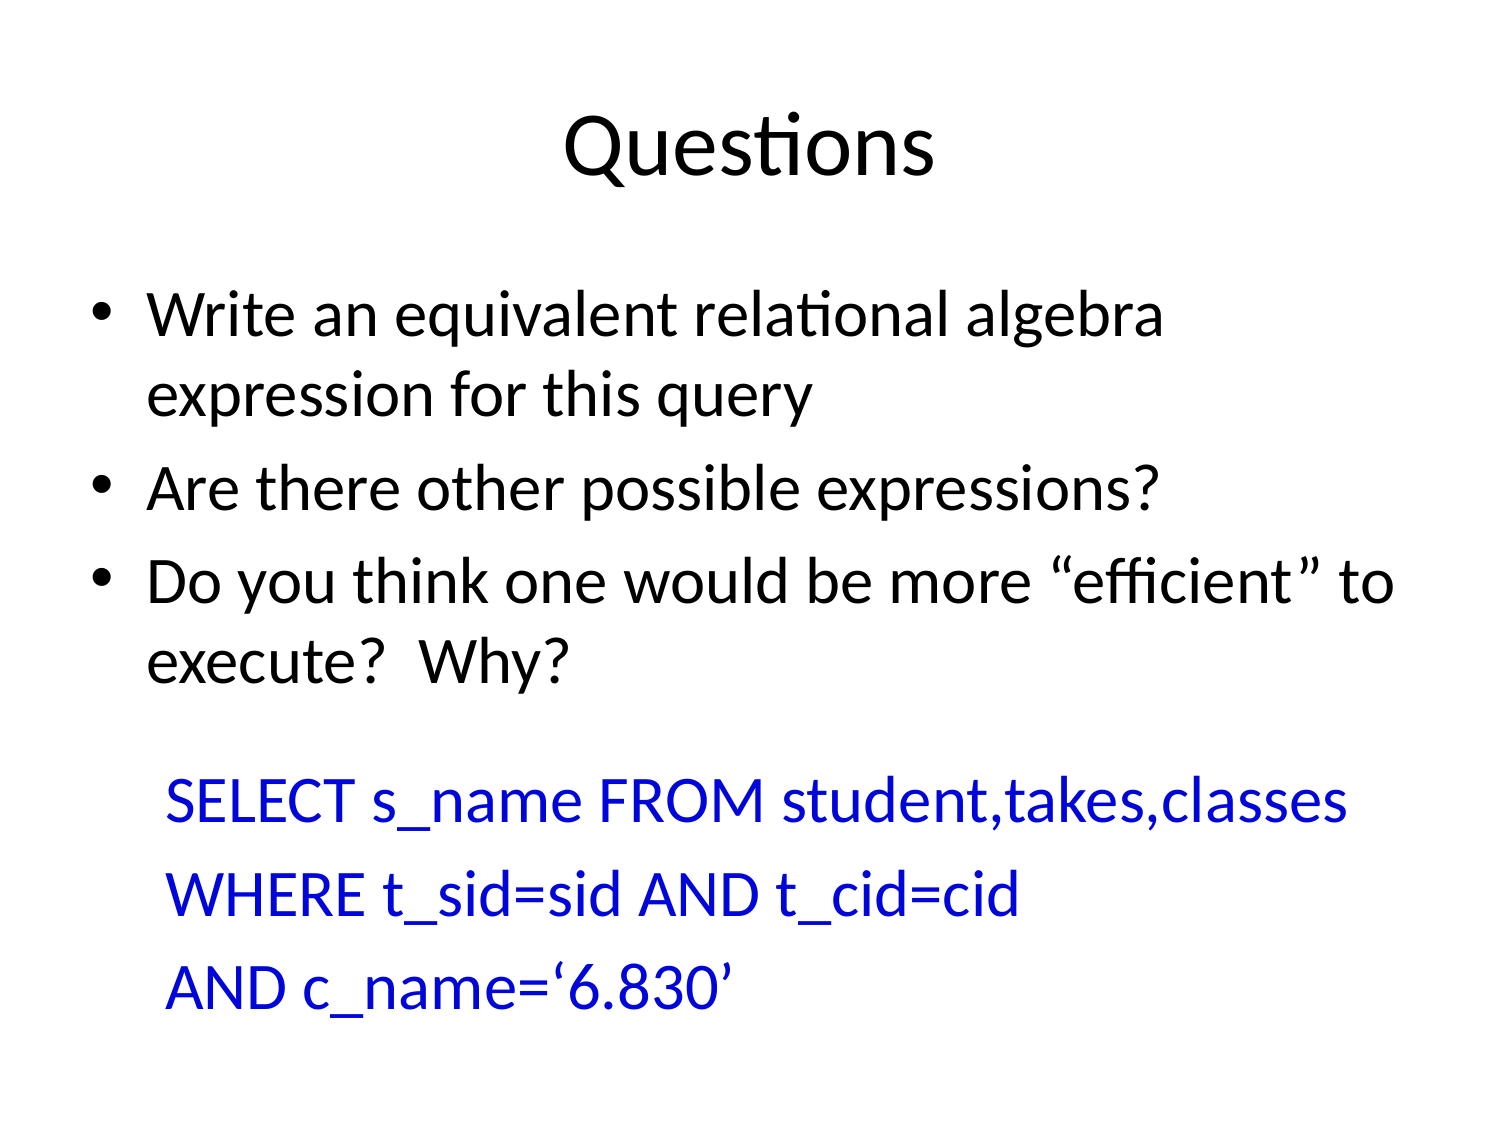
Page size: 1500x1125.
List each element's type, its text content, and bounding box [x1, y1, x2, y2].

list Write an equivalent relational algebra expression for this query Are there other possible expressions? Do you think one would be more “efficient” to execute? Why? [75, 262, 1425, 1005]
title Questions [75, 45, 1425, 233]
text_box SELECT s_name FROM student,takes,classes WHERE t_sid=sid AND t_cid=cid AND c_name=‘6.830’ [149, 748, 1500, 1106]
